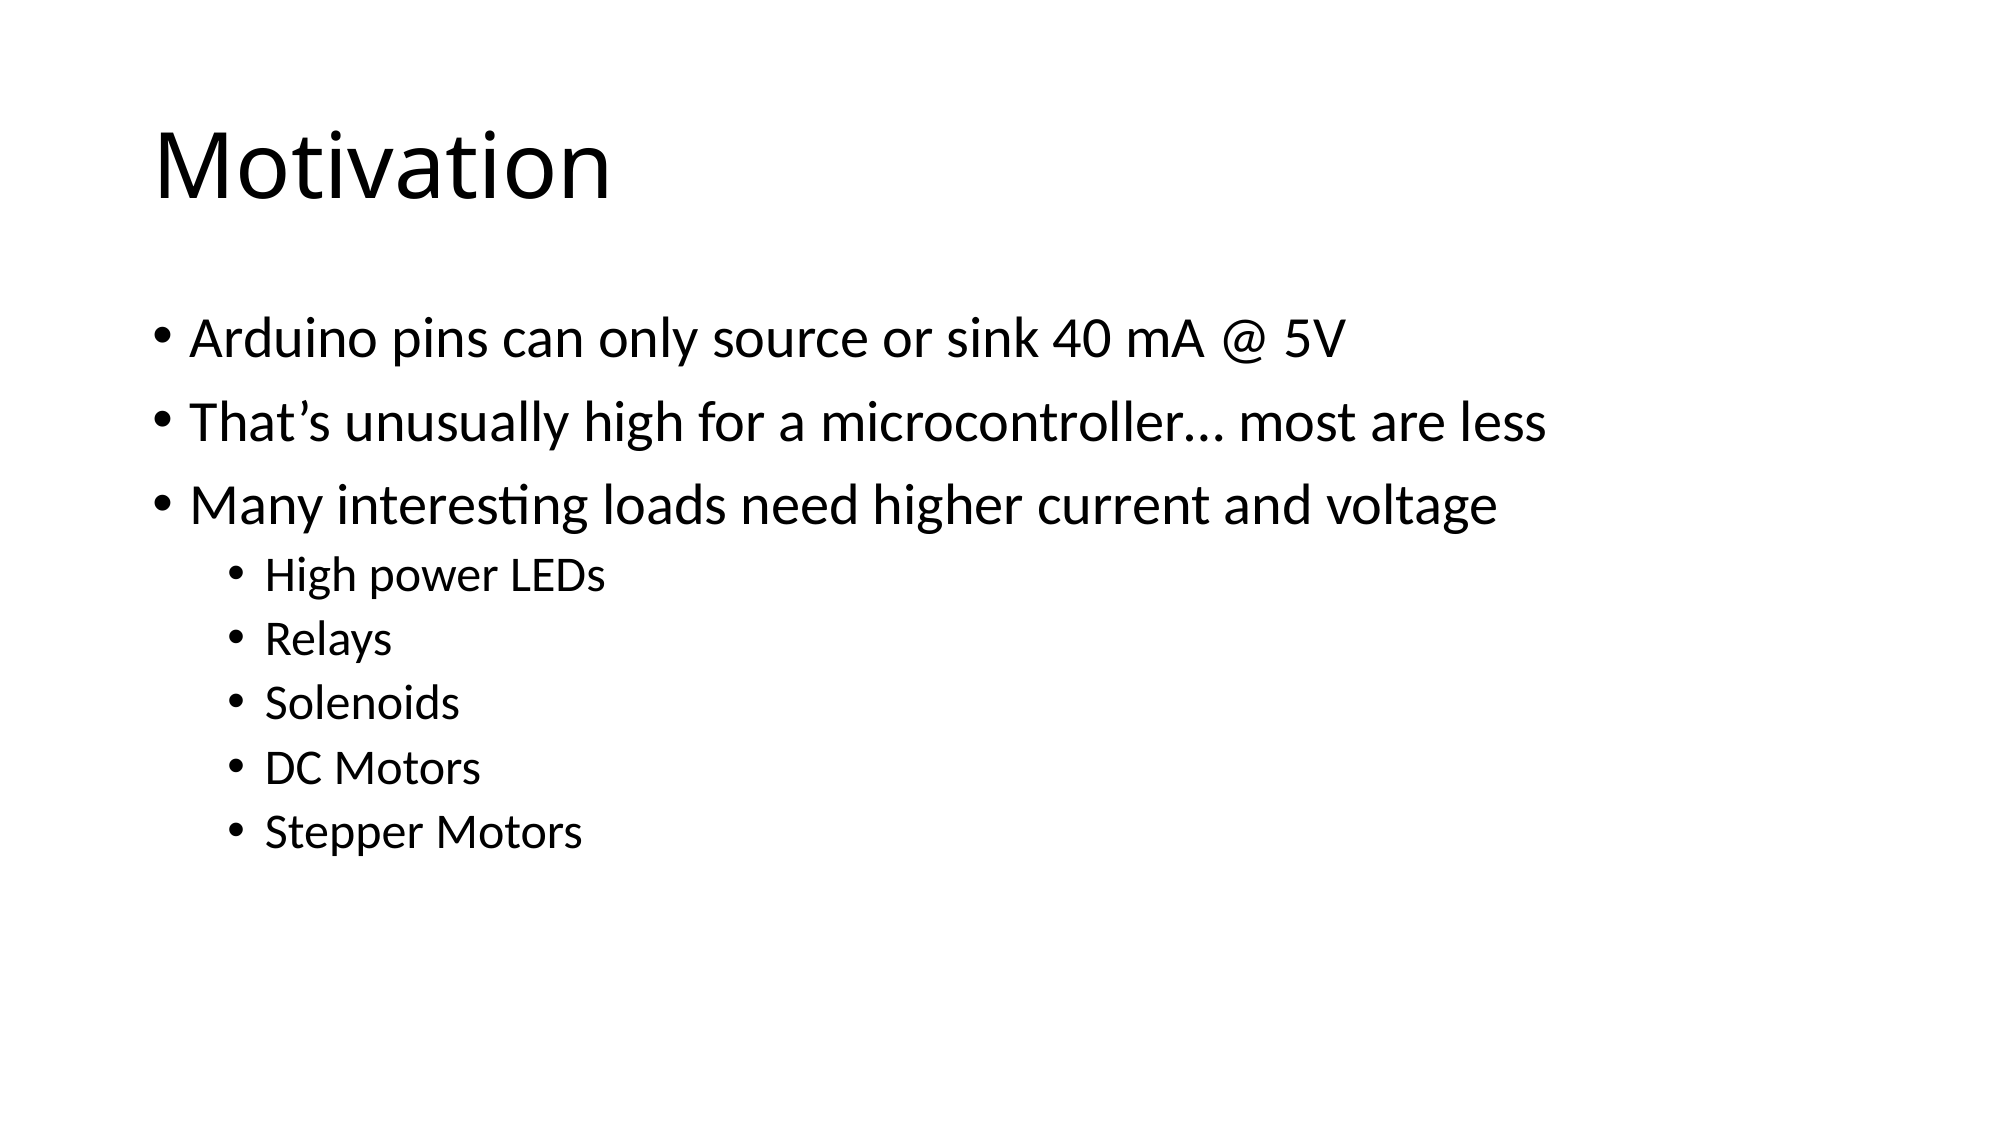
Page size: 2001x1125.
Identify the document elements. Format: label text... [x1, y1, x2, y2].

list Arduino pins can only source or sink 40 mA @ 5V That’s unusually high for a microcontroller… most are less Many interesting loads need higher current and voltage High power LEDs Relays Solenoids DC Motors Stepper Motors [137, 299, 1863, 1014]
title Motivation [137, 59, 1863, 278]
